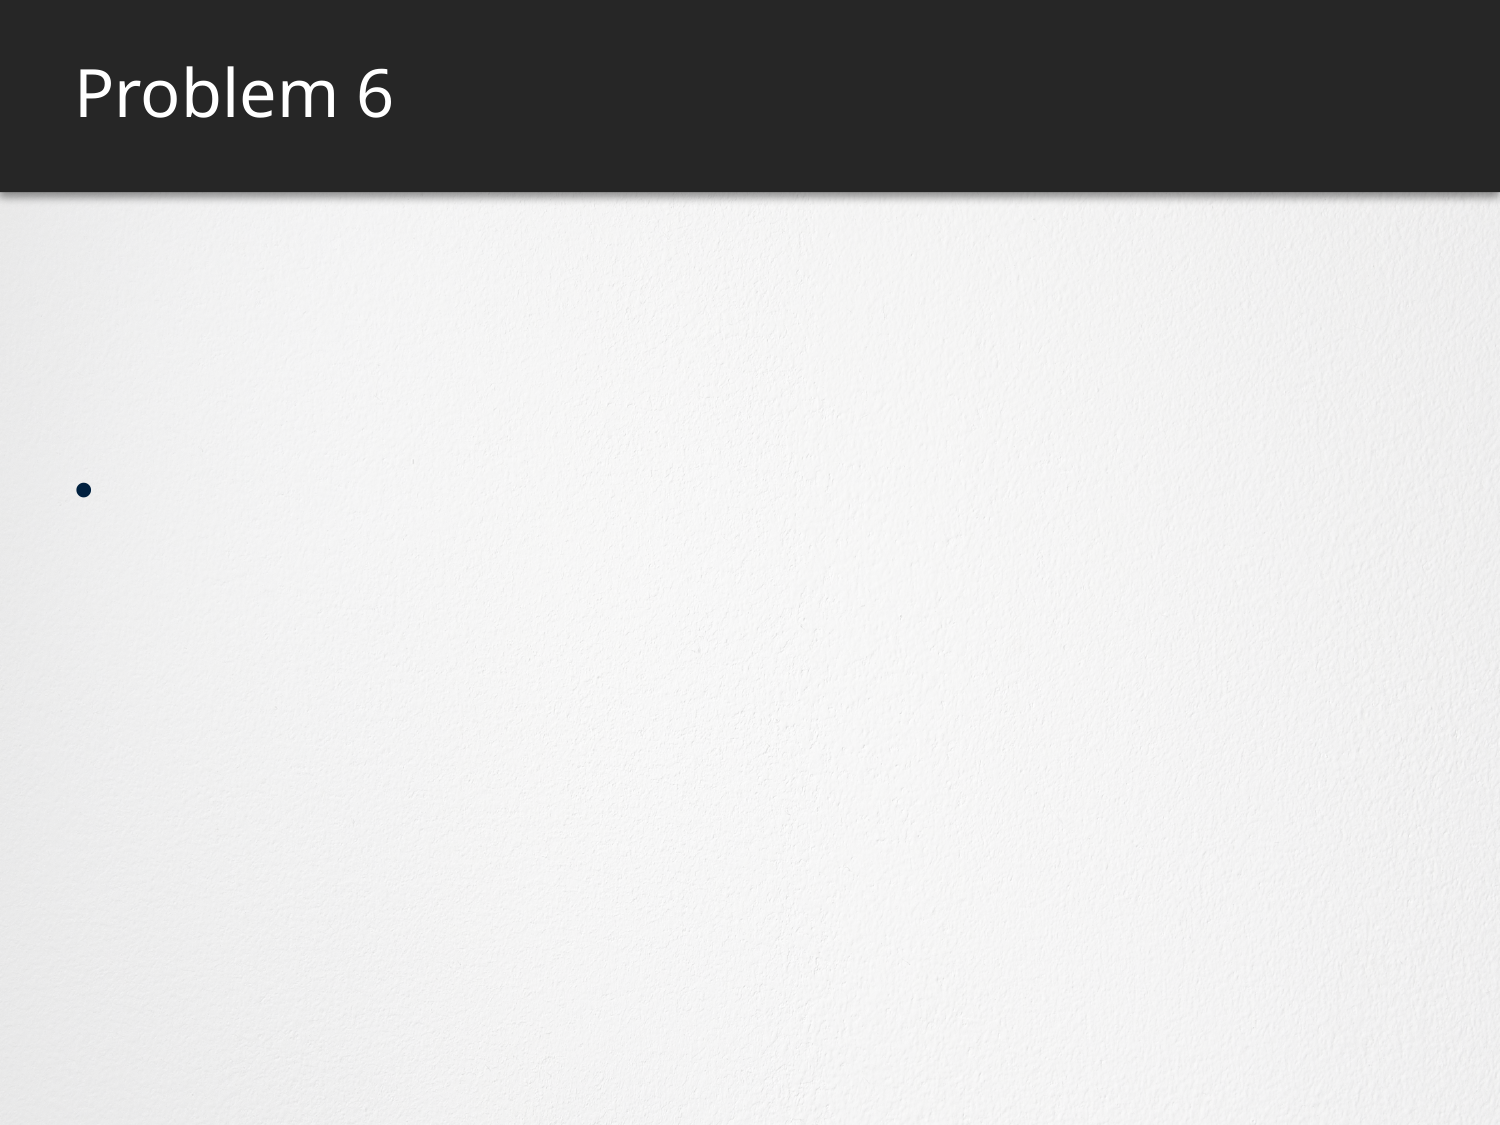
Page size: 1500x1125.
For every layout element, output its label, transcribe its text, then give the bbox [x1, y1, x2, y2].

title Problem 6 [59, 0, 1500, 193]
